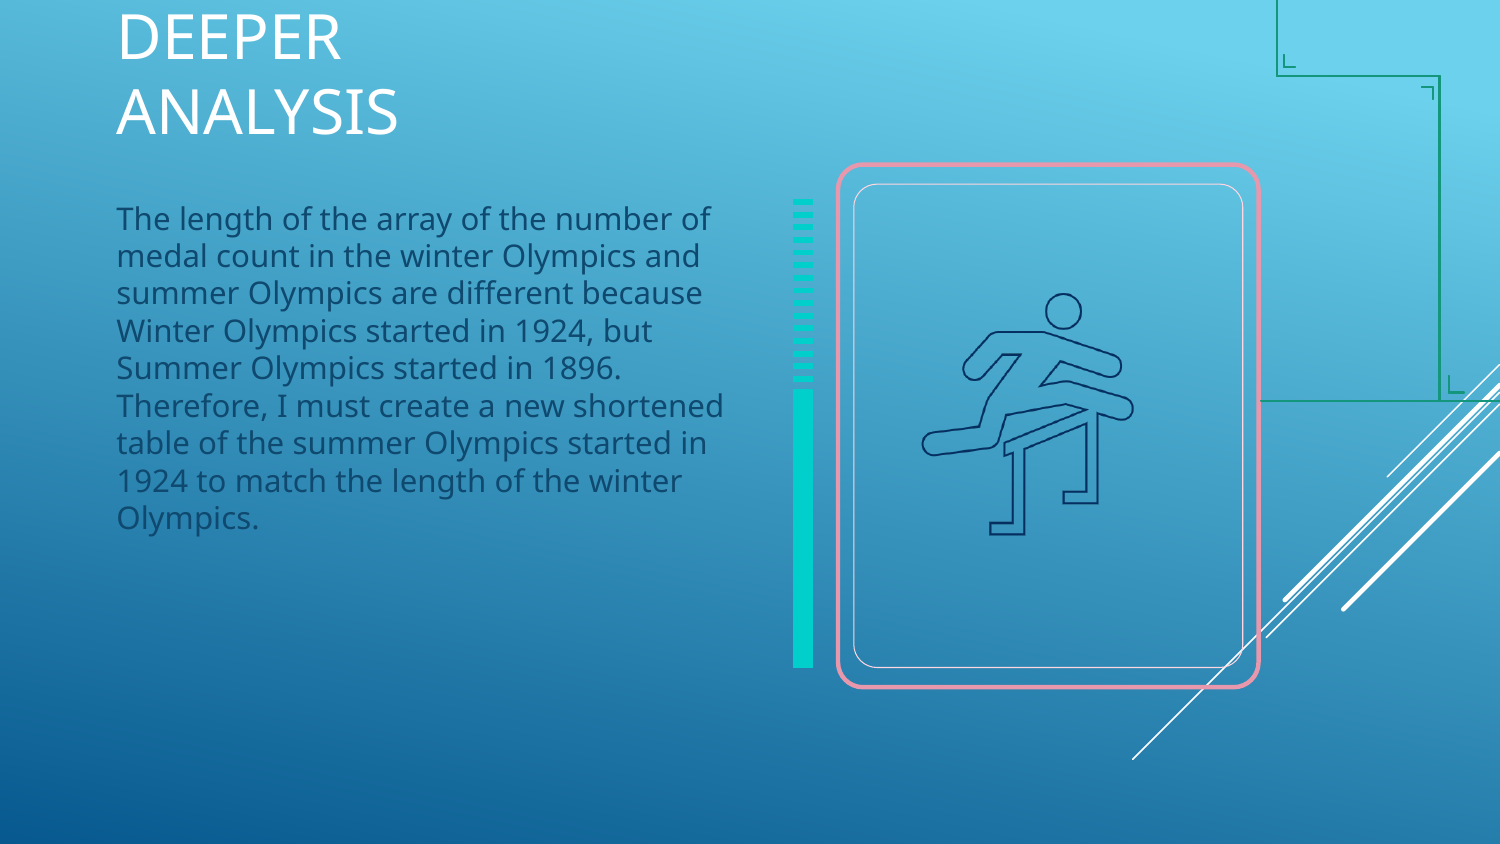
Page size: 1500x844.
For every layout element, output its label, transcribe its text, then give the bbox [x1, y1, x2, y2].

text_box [1260, 0, 1500, 402]
title Deeper Analysis [101, 67, 543, 163]
list The length of the array of the number of medal count in the winter Olympics and summer Olympics are different because Winter Olympics started in 1924, but Summer Olympics started in 1896. Therefore, I must create a new shortened table of the summer Olympics started in 1924 to match the length of the winter Olympics. [101, 183, 754, 705]
picture [894, 277, 1165, 548]
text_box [792, 162, 1262, 690]
